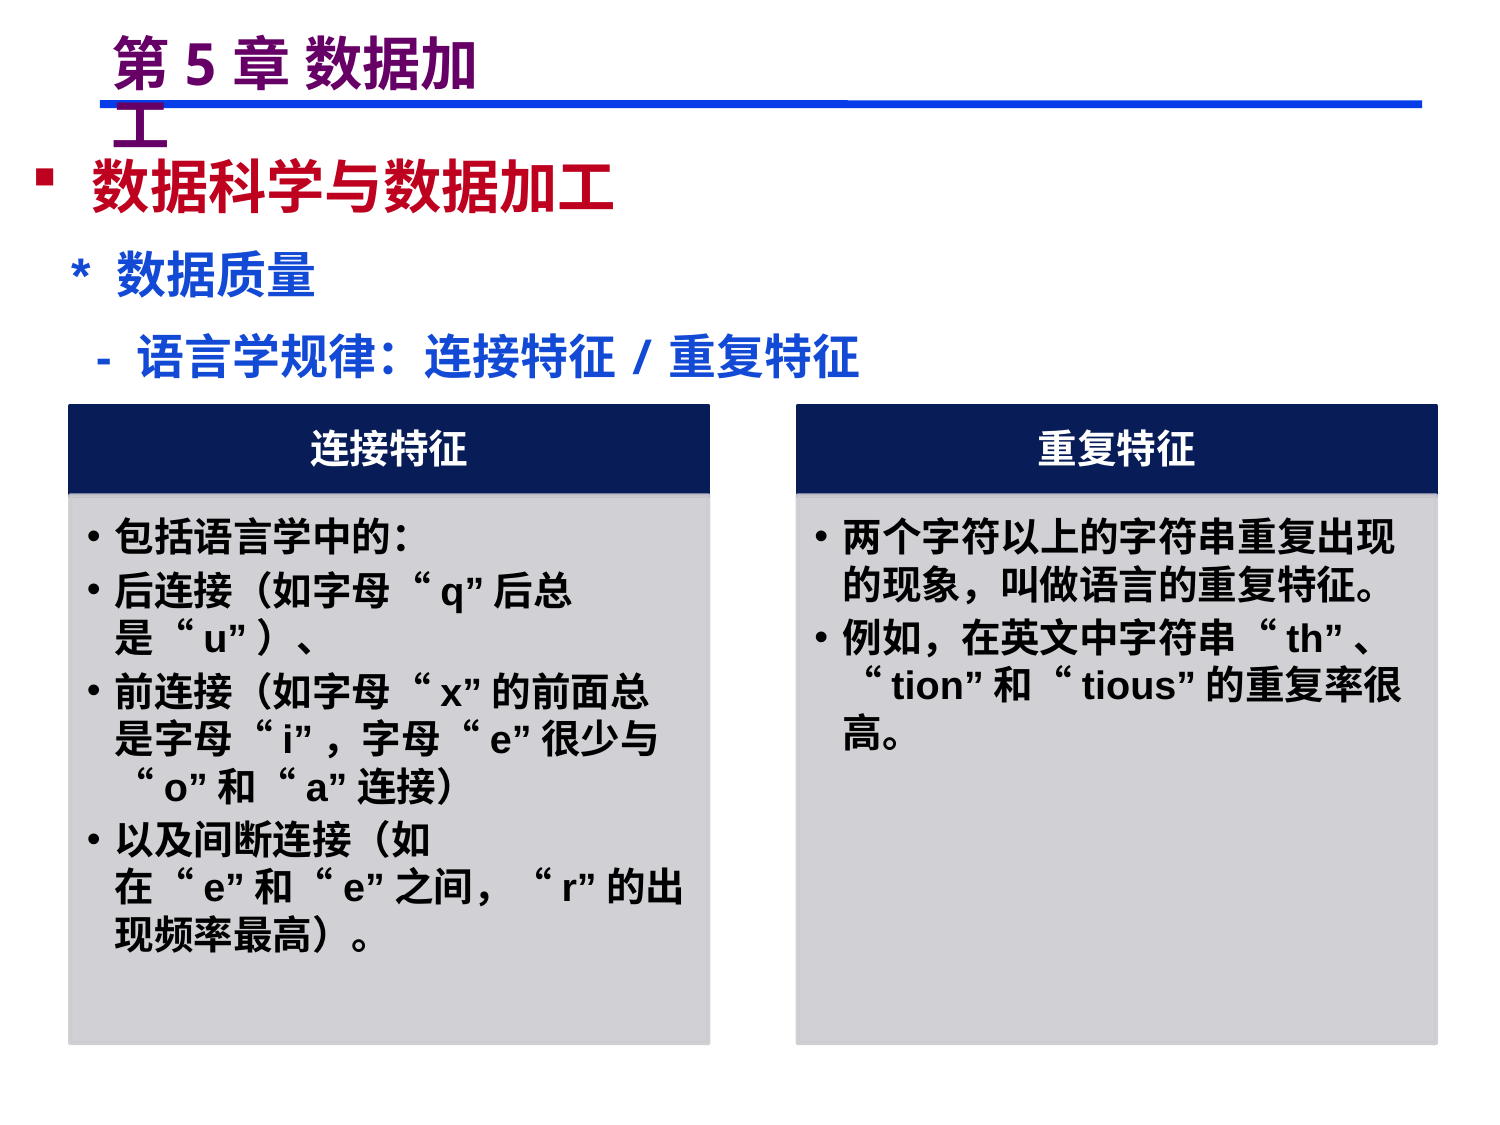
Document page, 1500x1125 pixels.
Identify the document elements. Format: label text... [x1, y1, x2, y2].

text_box - 语言学规律：连接特征/重复特征 [14, 318, 1466, 392]
subtitle 数据科学与数据加工 [15, 141, 100, 229]
text_box * 数据质量 [28, 236, 397, 316]
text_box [69, 378, 1437, 1071]
subtitle 数据科学与数据加工 [534, 141, 1482, 229]
title 第5章 数据加工 [100, 32, 534, 230]
